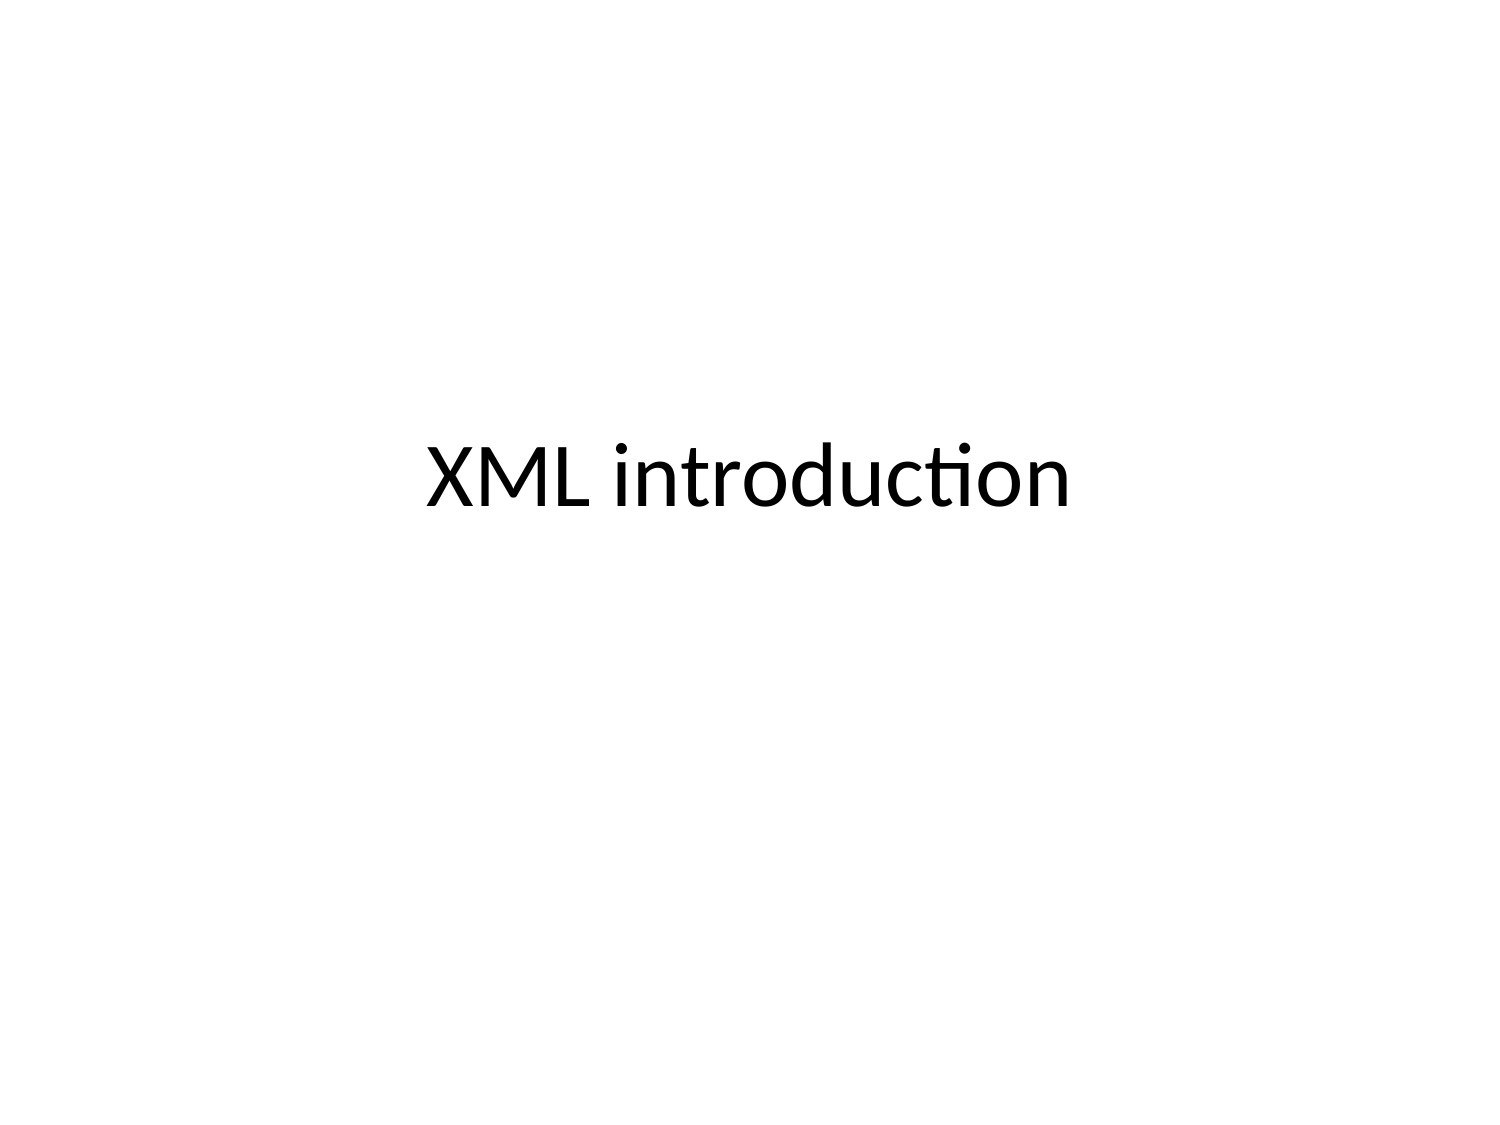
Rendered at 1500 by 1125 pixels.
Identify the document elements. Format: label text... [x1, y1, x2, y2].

title XML introduction [112, 349, 1388, 591]
